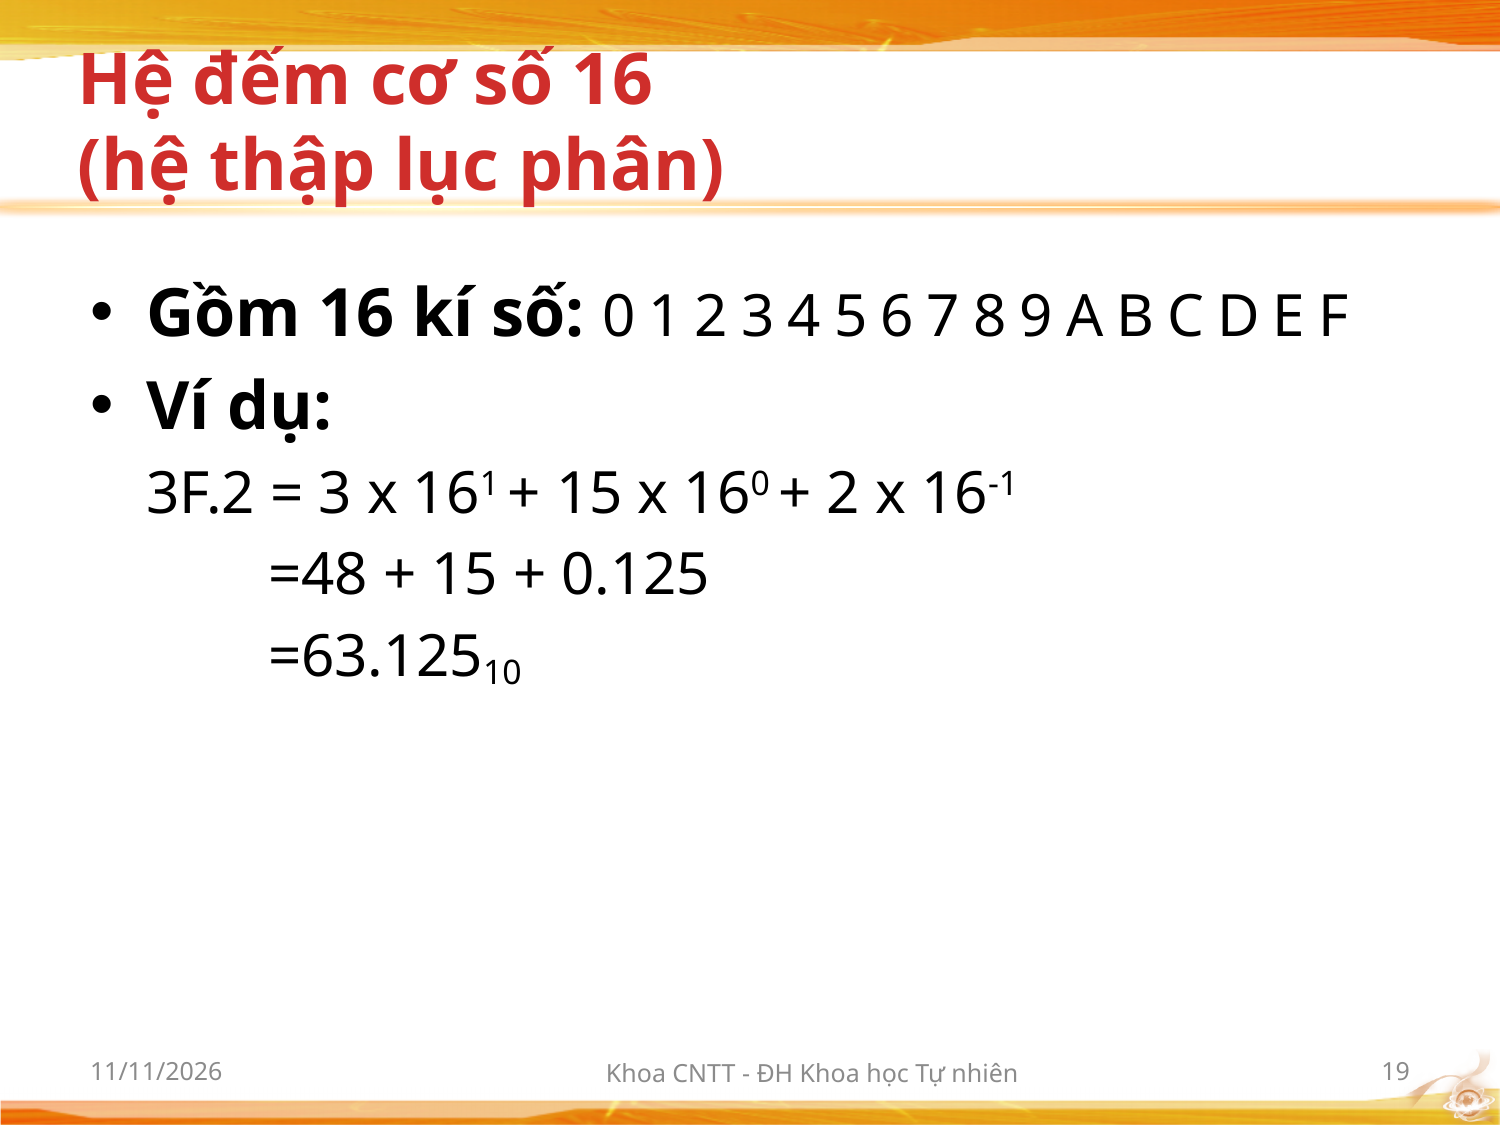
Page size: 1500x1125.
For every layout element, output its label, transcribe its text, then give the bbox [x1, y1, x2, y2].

picture [2, 1088, 1399, 1124]
picture [0, 0, 1500, 63]
title Hệ đếm cơ số 16 (hệ thập lục phân) [62, 24, 1475, 213]
footer Khoa CNTT - ĐH Khoa học Tự nhiên [312, 1042, 1313, 1103]
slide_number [75, 1042, 238, 1103]
slide_number 19 [1337, 1042, 1425, 1103]
list Gồm 16 kí số: 0 1 2 3 4 5 6 7 8 9 A B C D E F Ví dụ: 3F.2 = 3 x 161 + 15 x 160 + 2 x 16-1 =48 + 15 + 0.125 =63.12510 [75, 262, 1425, 1005]
